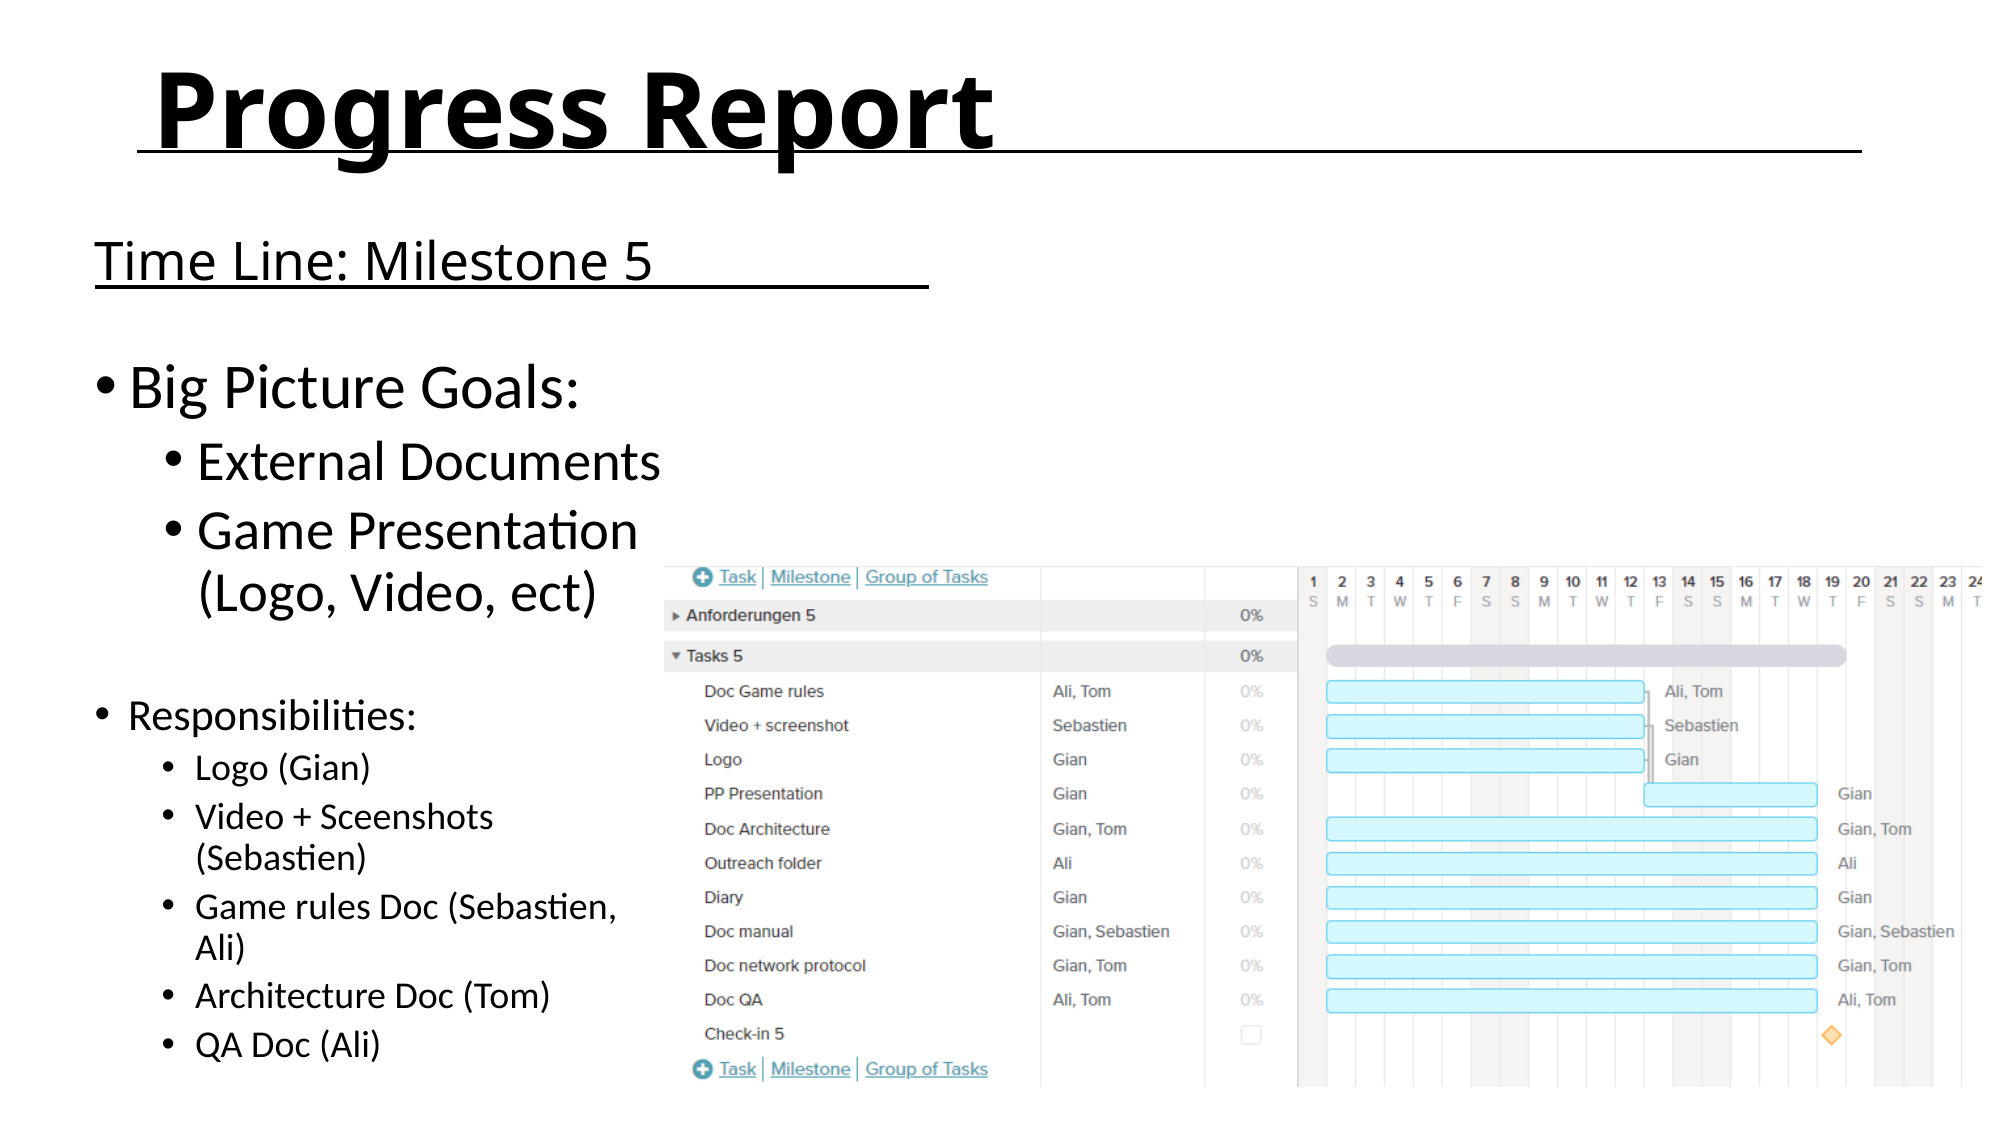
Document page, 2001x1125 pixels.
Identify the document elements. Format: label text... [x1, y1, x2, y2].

text_box Responsibilities: Logo (Gian) Video + Sceenshots (Sebastien) Game rules Doc (Sebastien, Ali) Architecture Doc (Tom) QA Doc (Ali) [79, 684, 663, 1075]
title Time Line: Milestone 5 [79, 204, 952, 323]
picture [663, 566, 1982, 1087]
text_box Progress Report [137, 50, 1638, 151]
text_box Progress Report [137, 152, 1638, 180]
list Big Picture Goals: External Documents Game Presentation (Logo, Video, ect) [79, 346, 779, 633]
